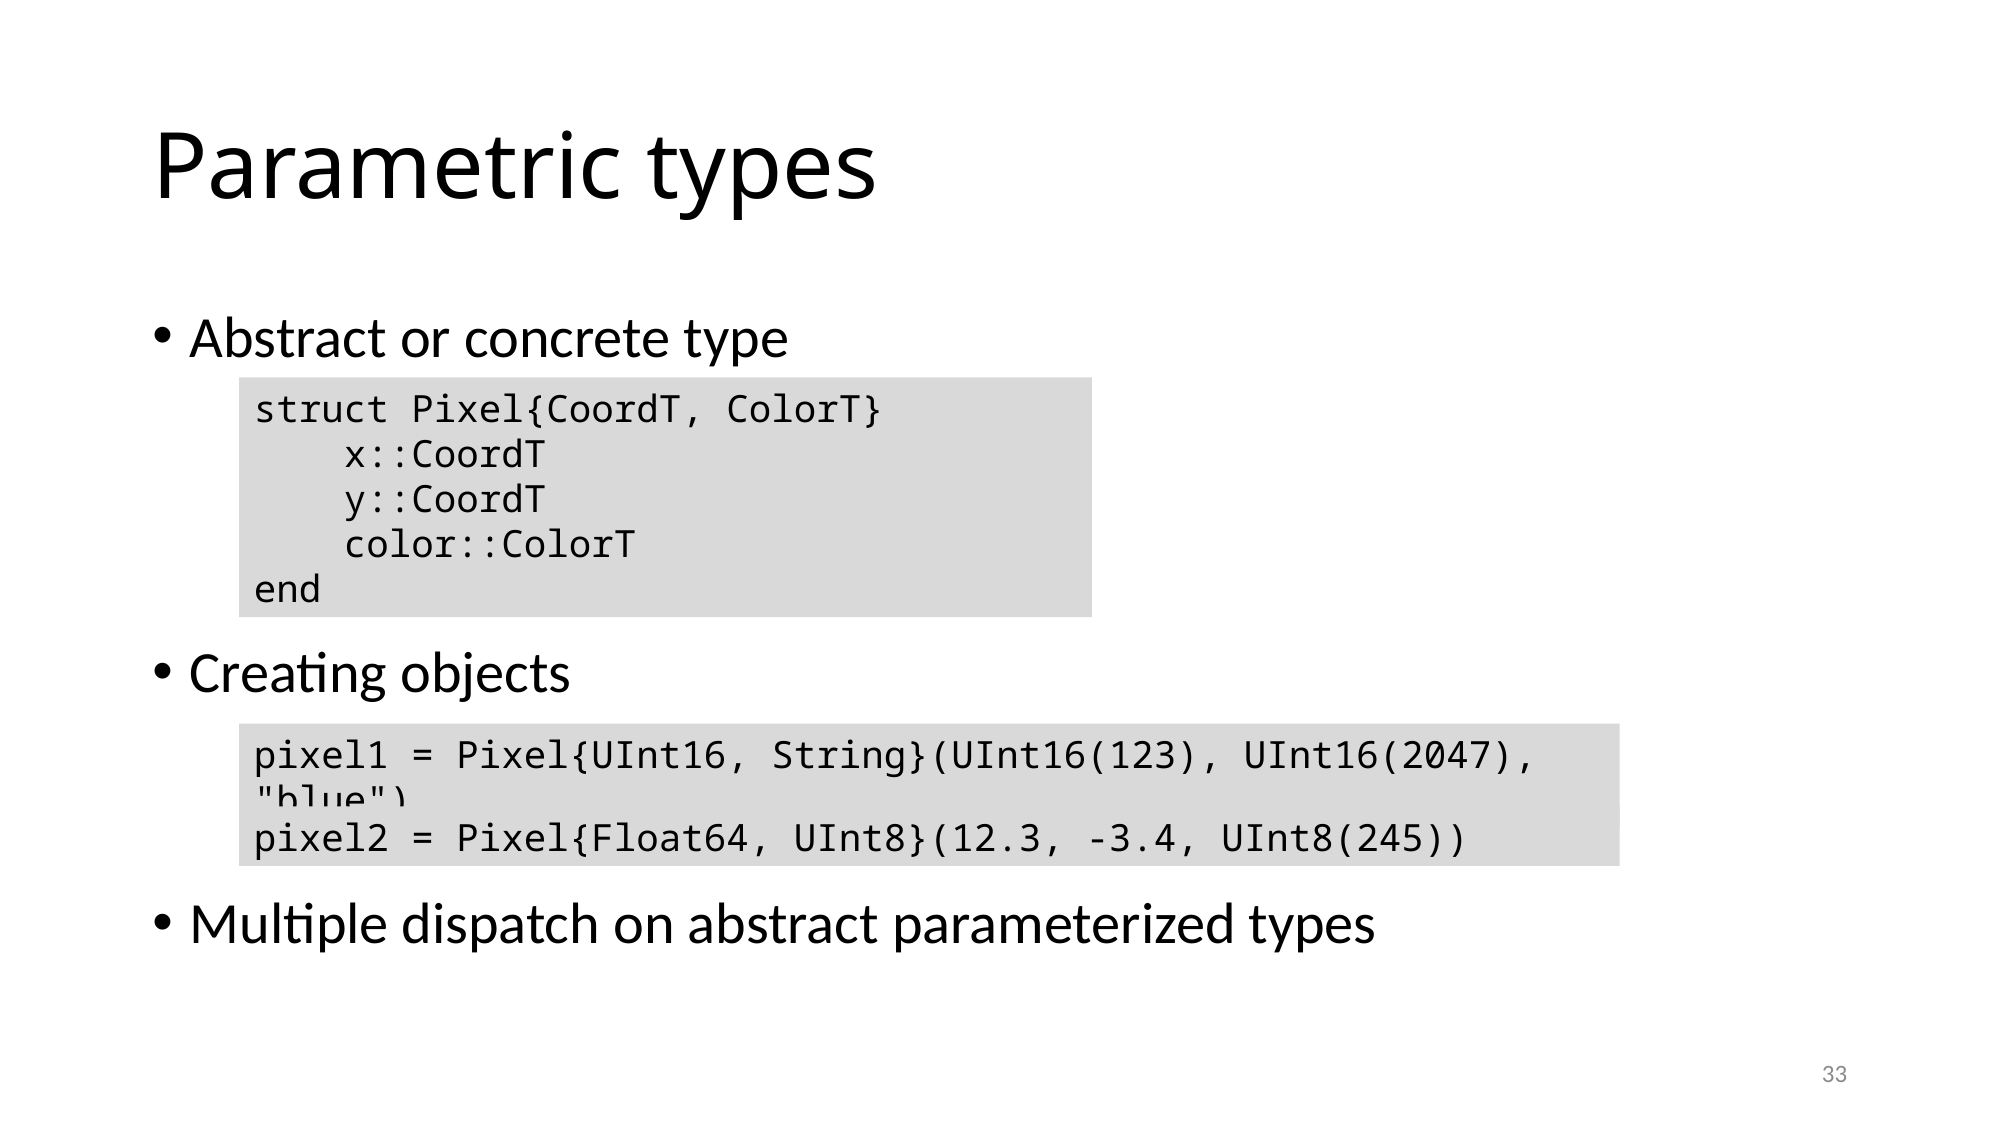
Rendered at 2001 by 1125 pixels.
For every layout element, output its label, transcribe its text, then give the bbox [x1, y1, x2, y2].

text_box struct Pixel{CoordT, ColorT} x::CoordT y::CoordT color::ColorT end [239, 377, 1092, 618]
title Parametric types [137, 59, 1863, 278]
list Abstract or concrete type Creating objects Multiple dispatch on abstract parameterized types [137, 299, 1863, 1014]
text_box pixel2 = Pixel{Float64, UInt8}(12.3, -3.4, UInt8(245)) [239, 806, 1620, 866]
slide_number 33 [1412, 1042, 1863, 1103]
text_box pixel1 = Pixel{UInt16, String}(UInt16(123), UInt16(2047), "blue") [239, 723, 1620, 806]
